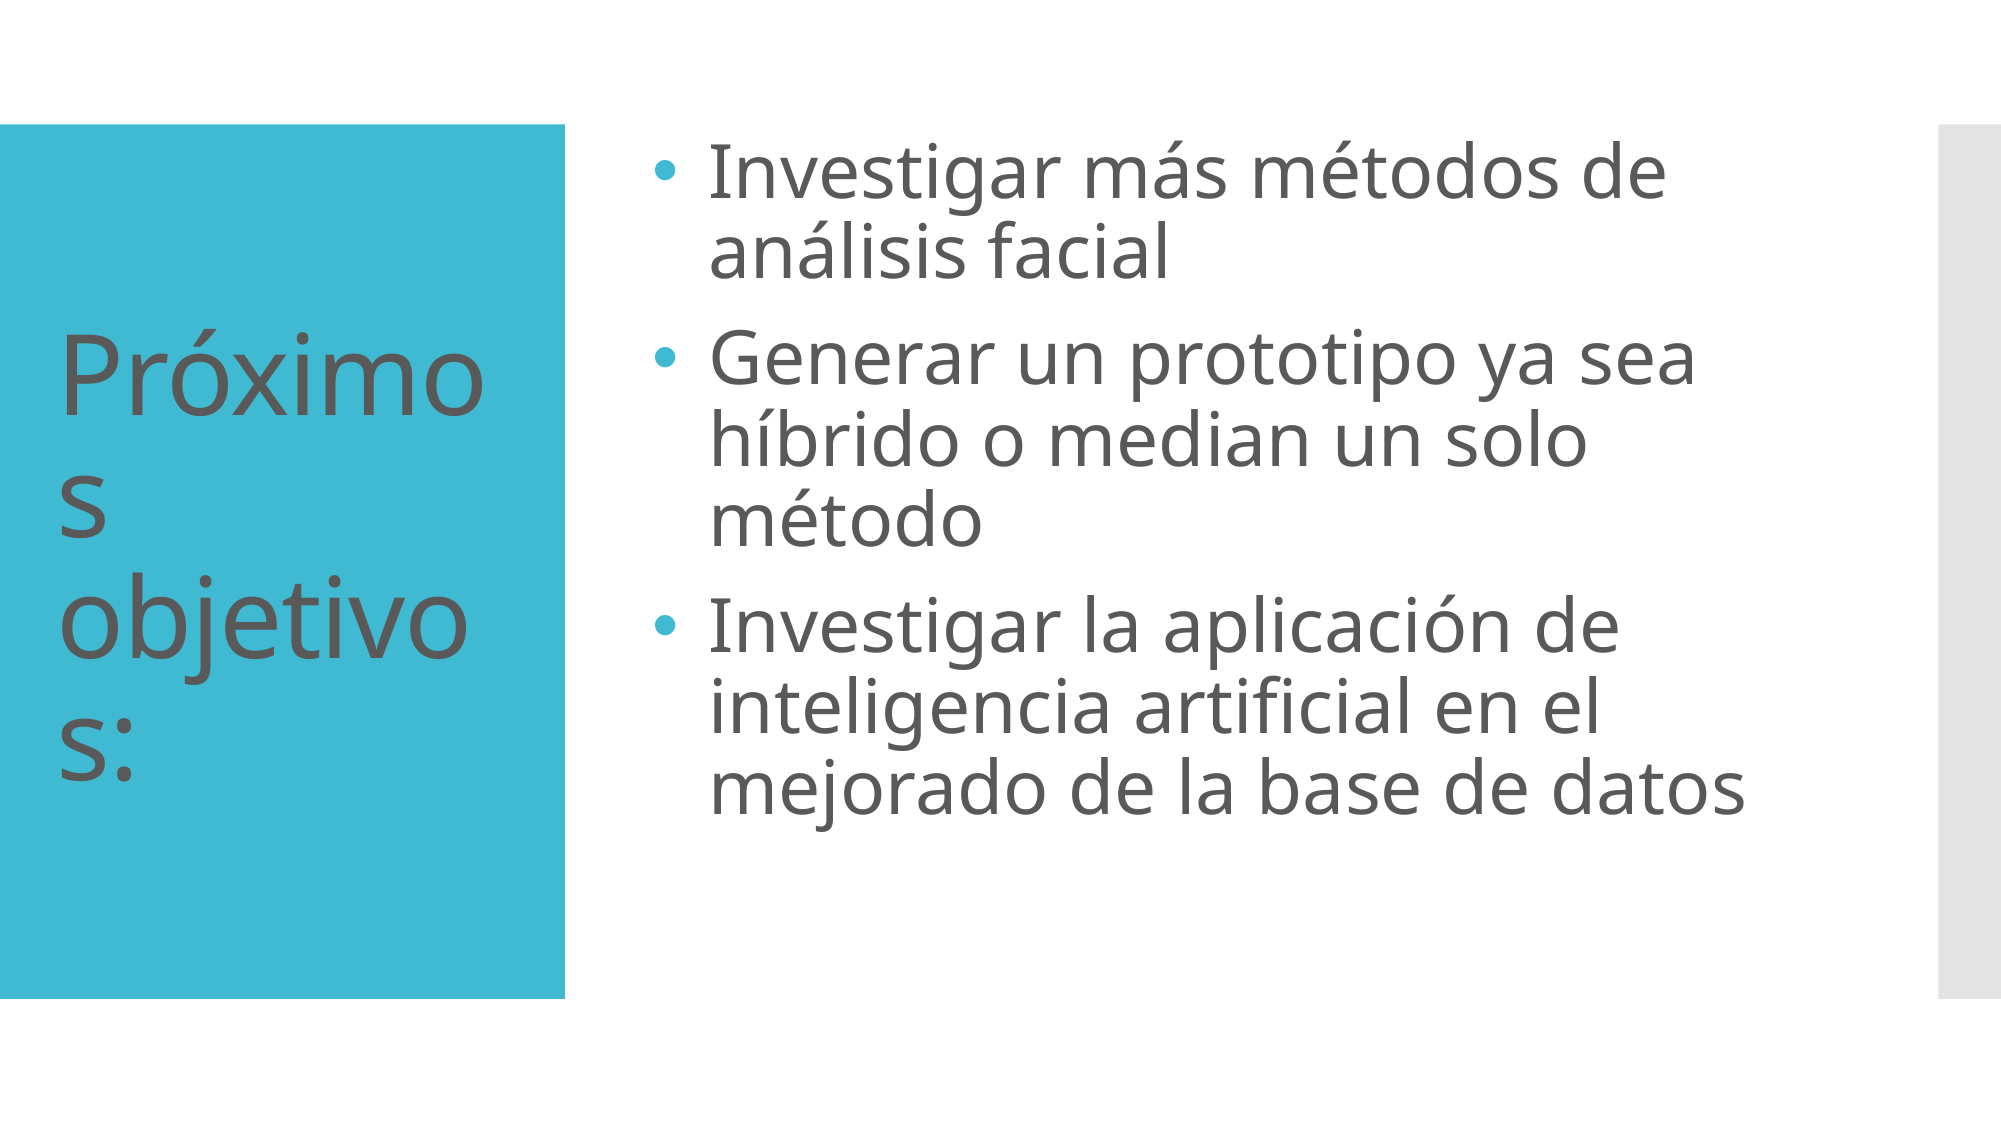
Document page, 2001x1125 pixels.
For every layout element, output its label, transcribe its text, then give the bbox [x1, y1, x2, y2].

text_box Investigar más métodos de análisis facial Generar un prototipo ya sea híbrido o median un solo método Investigar la aplicación de inteligencia artificial en el mejorado de la base de datos [637, 125, 1838, 917]
title Próximos objetivos: [41, 184, 525, 940]
